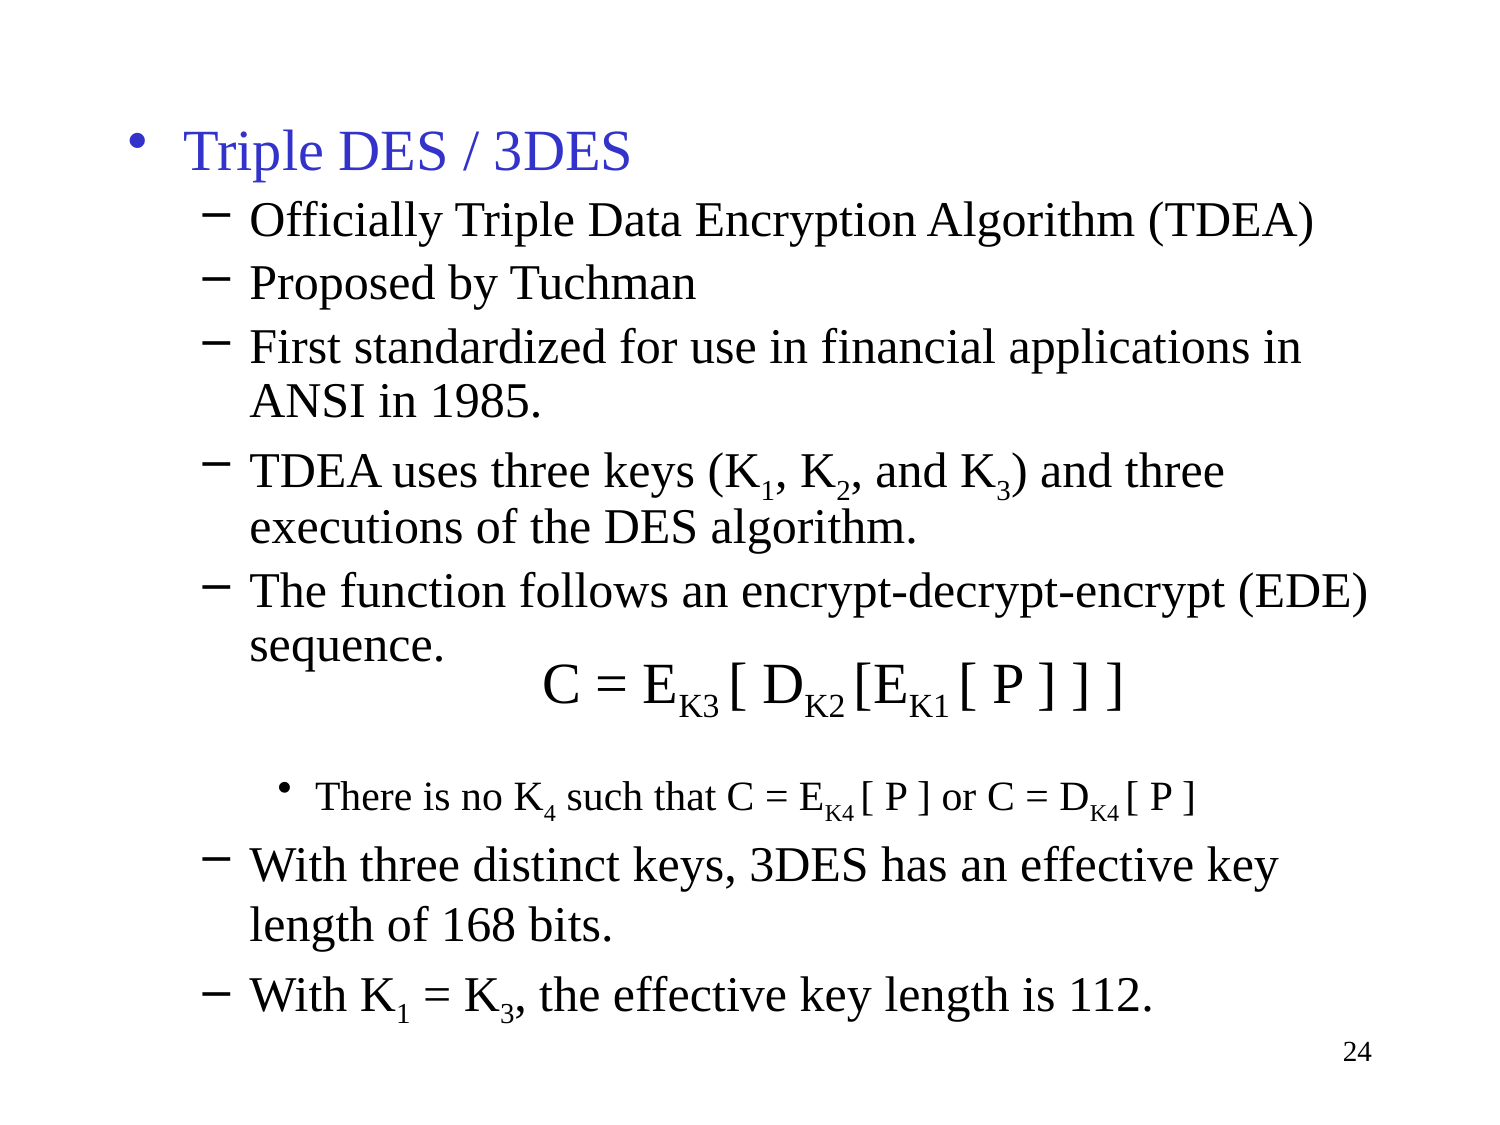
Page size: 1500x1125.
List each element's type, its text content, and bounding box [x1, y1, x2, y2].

text_box C = EK3 [ DK2 [EK1 [ P ] ] ] [527, 637, 1140, 732]
list Triple DES / 3DES Officially Triple Data Encryption Algorithm (TDEA) Proposed by Tuchman First standardized for use in financial applications in ANSI in 1985. TDEA uses three keys (K1, K2, and K3) and three executions of the DES algorithm. The function follows an encrypt-decrypt-encrypt (EDE) sequence. There is no K4 such that C = EK4 [ P ] or C = DK4 [ P ] With three distinct keys, 3DES has an effective key length of 168 bits. With K1 = K3, the effective key length is 112. [112, 112, 1388, 1025]
slide_number 24 [1074, 1024, 1388, 1101]
